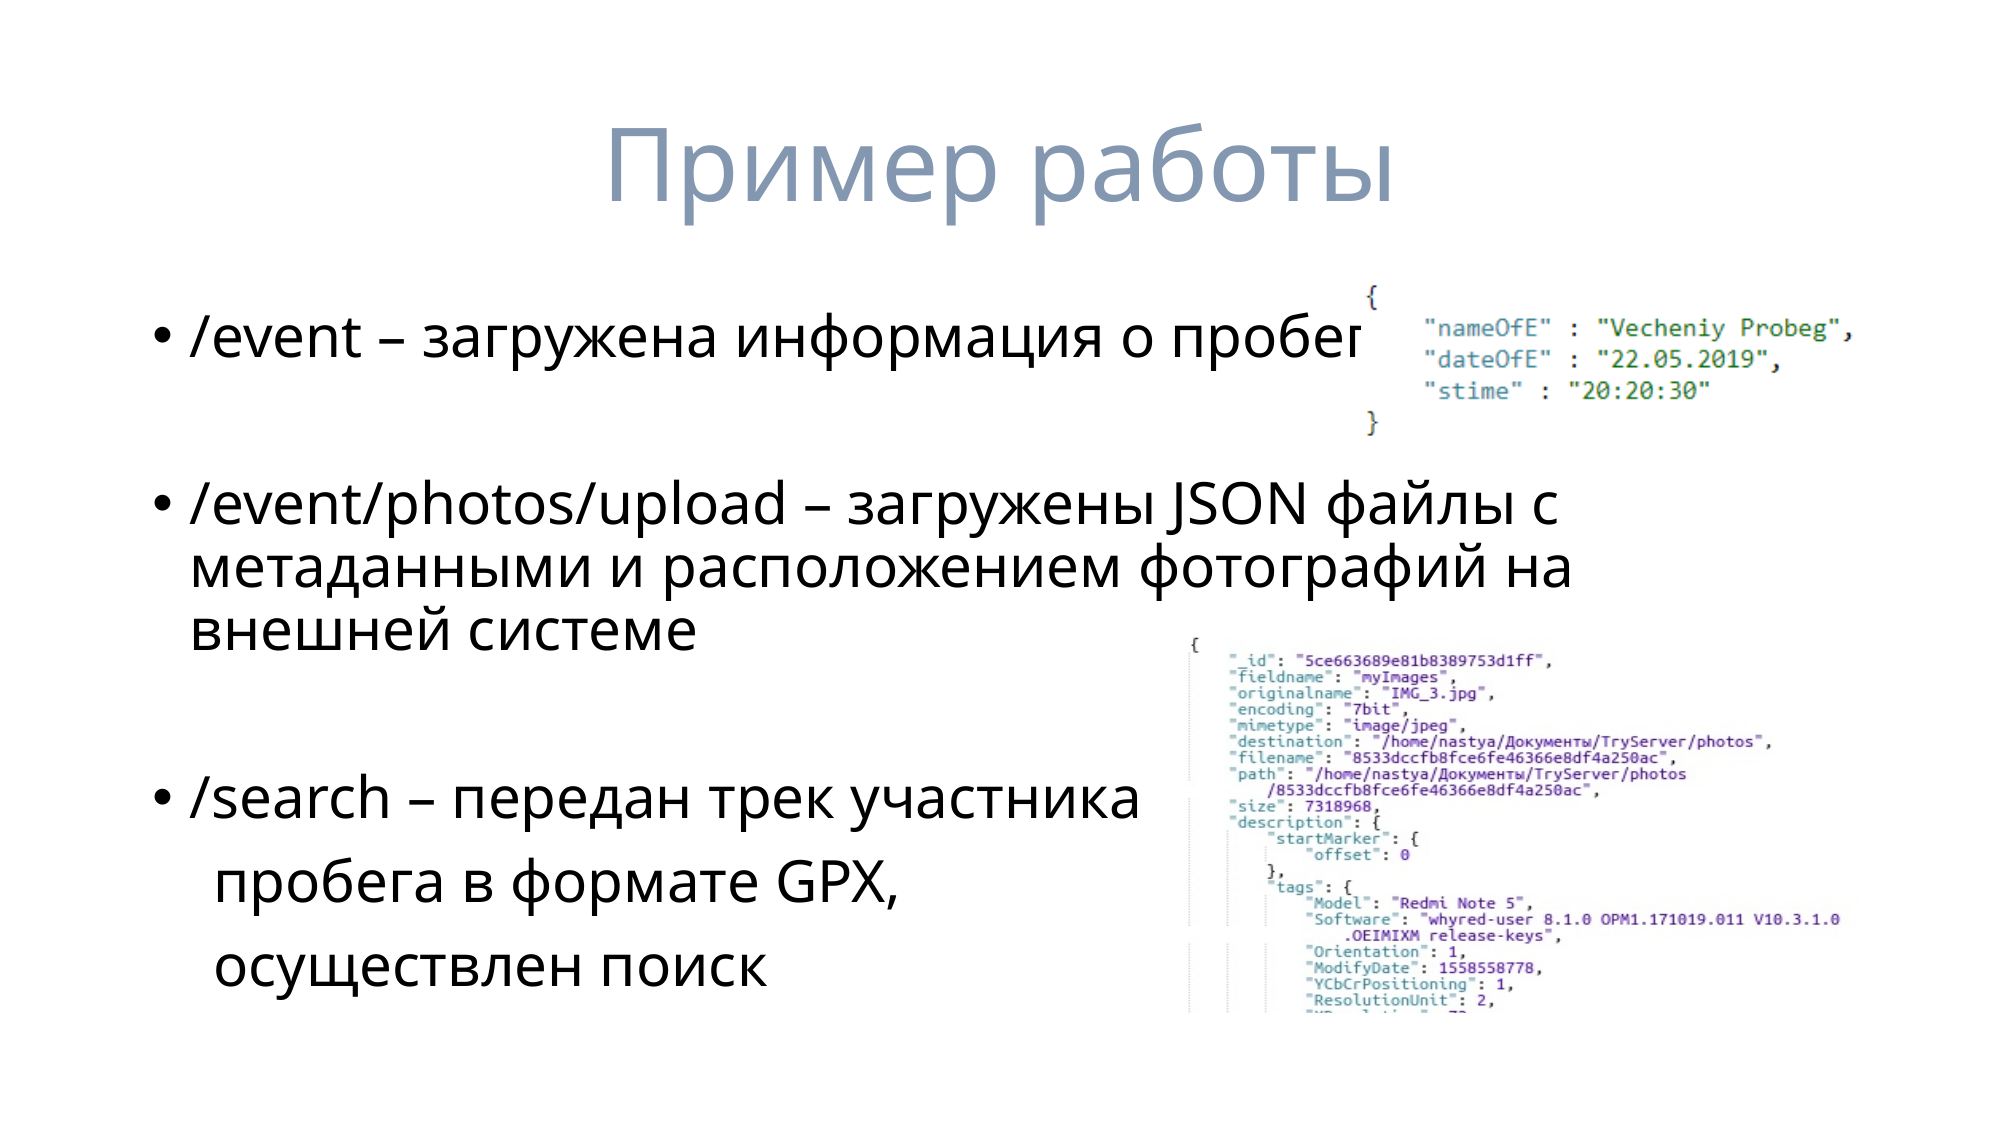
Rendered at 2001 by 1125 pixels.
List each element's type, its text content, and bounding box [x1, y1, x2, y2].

picture [1361, 277, 1863, 450]
list /event – загружена информация о пробеге /event/photos/upload – загружены JSON файлы с метаданными и расположением фотографий на внешней системе /search – передан трек участника пробега в формате GPX, осуществлен поиск [137, 299, 1863, 1014]
picture [1176, 635, 1863, 1014]
title Пример работы [137, 59, 1863, 278]
